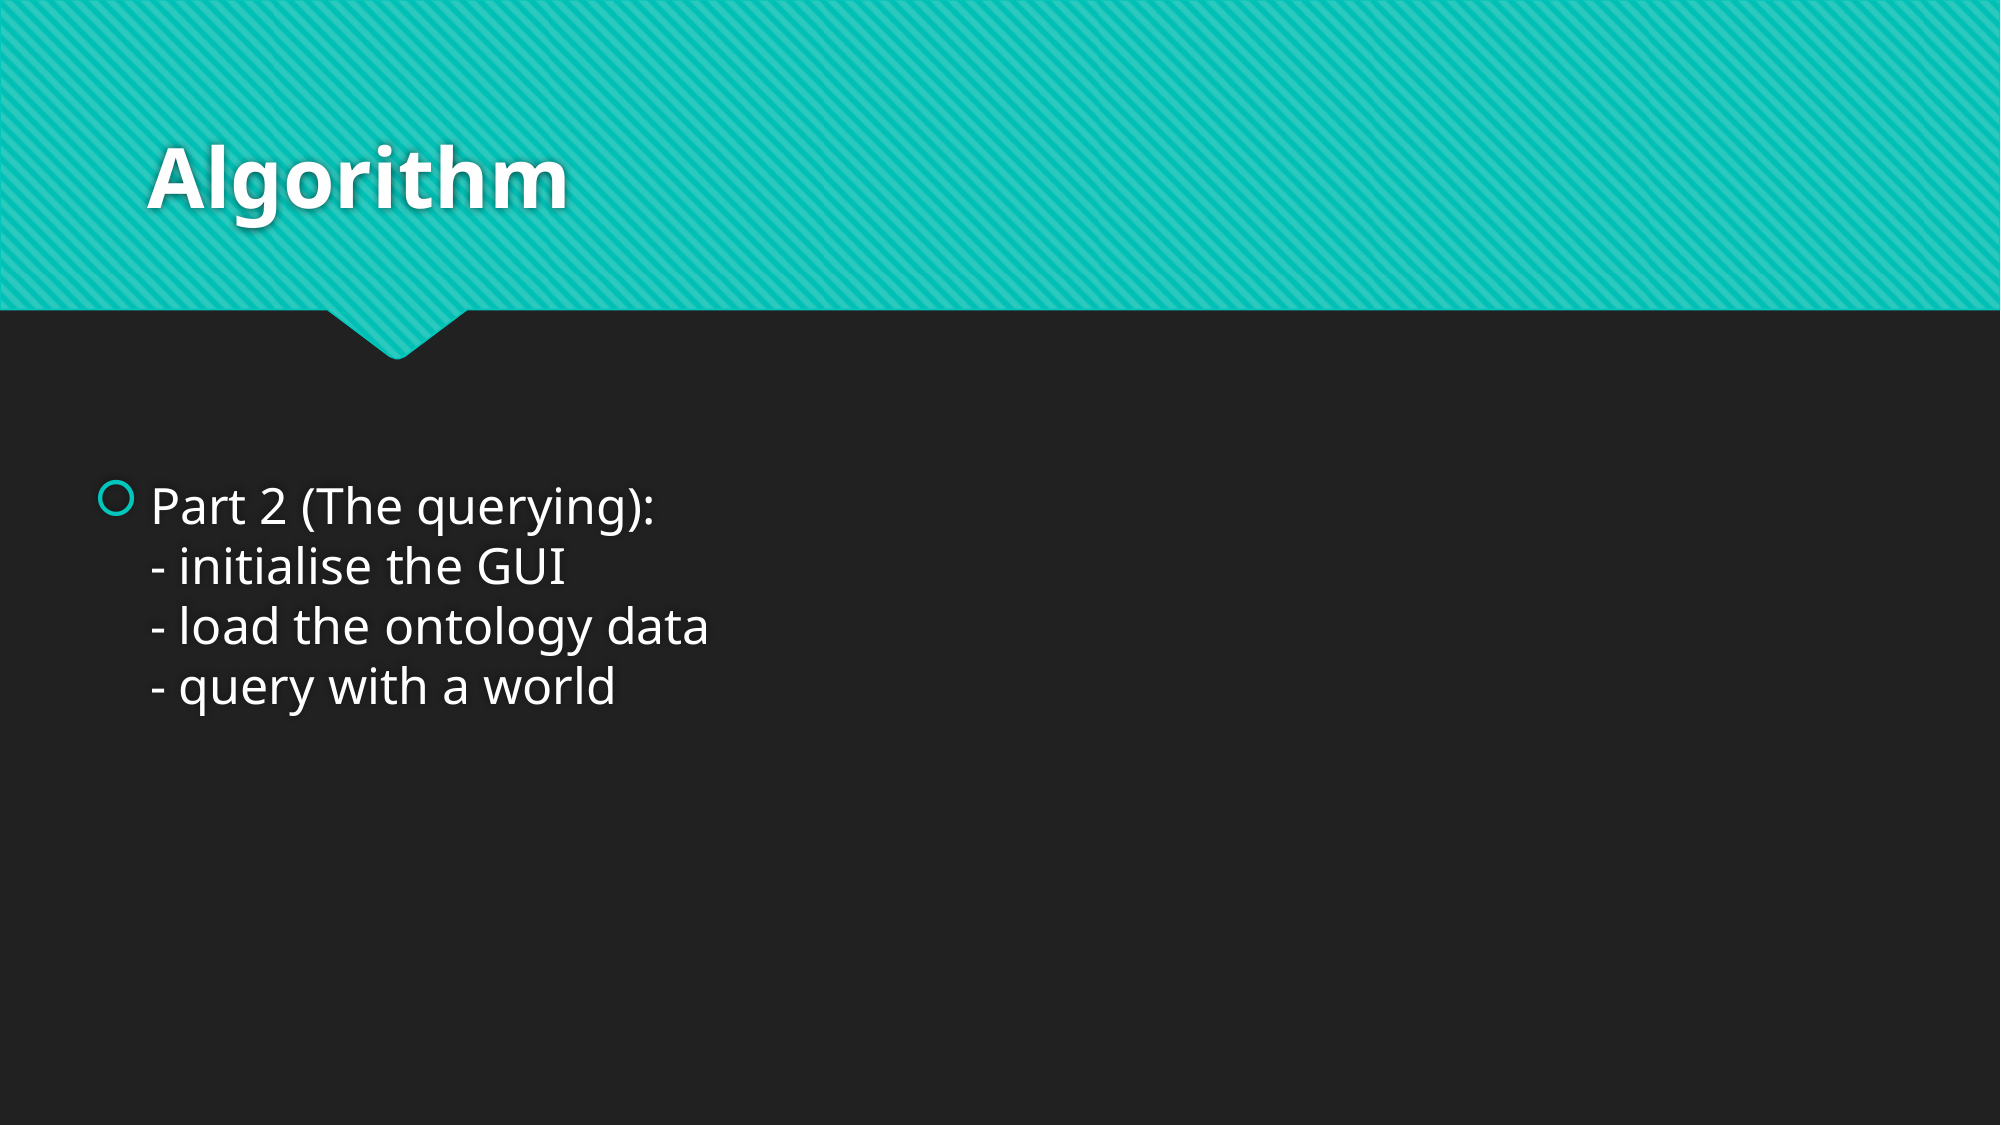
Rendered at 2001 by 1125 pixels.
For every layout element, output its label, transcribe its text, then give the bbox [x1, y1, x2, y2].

title Algorithm [132, 73, 1868, 233]
list Part 2 (The querying): - initialise the GUI - load the ontology data - query with a world [78, 296, 1169, 893]
